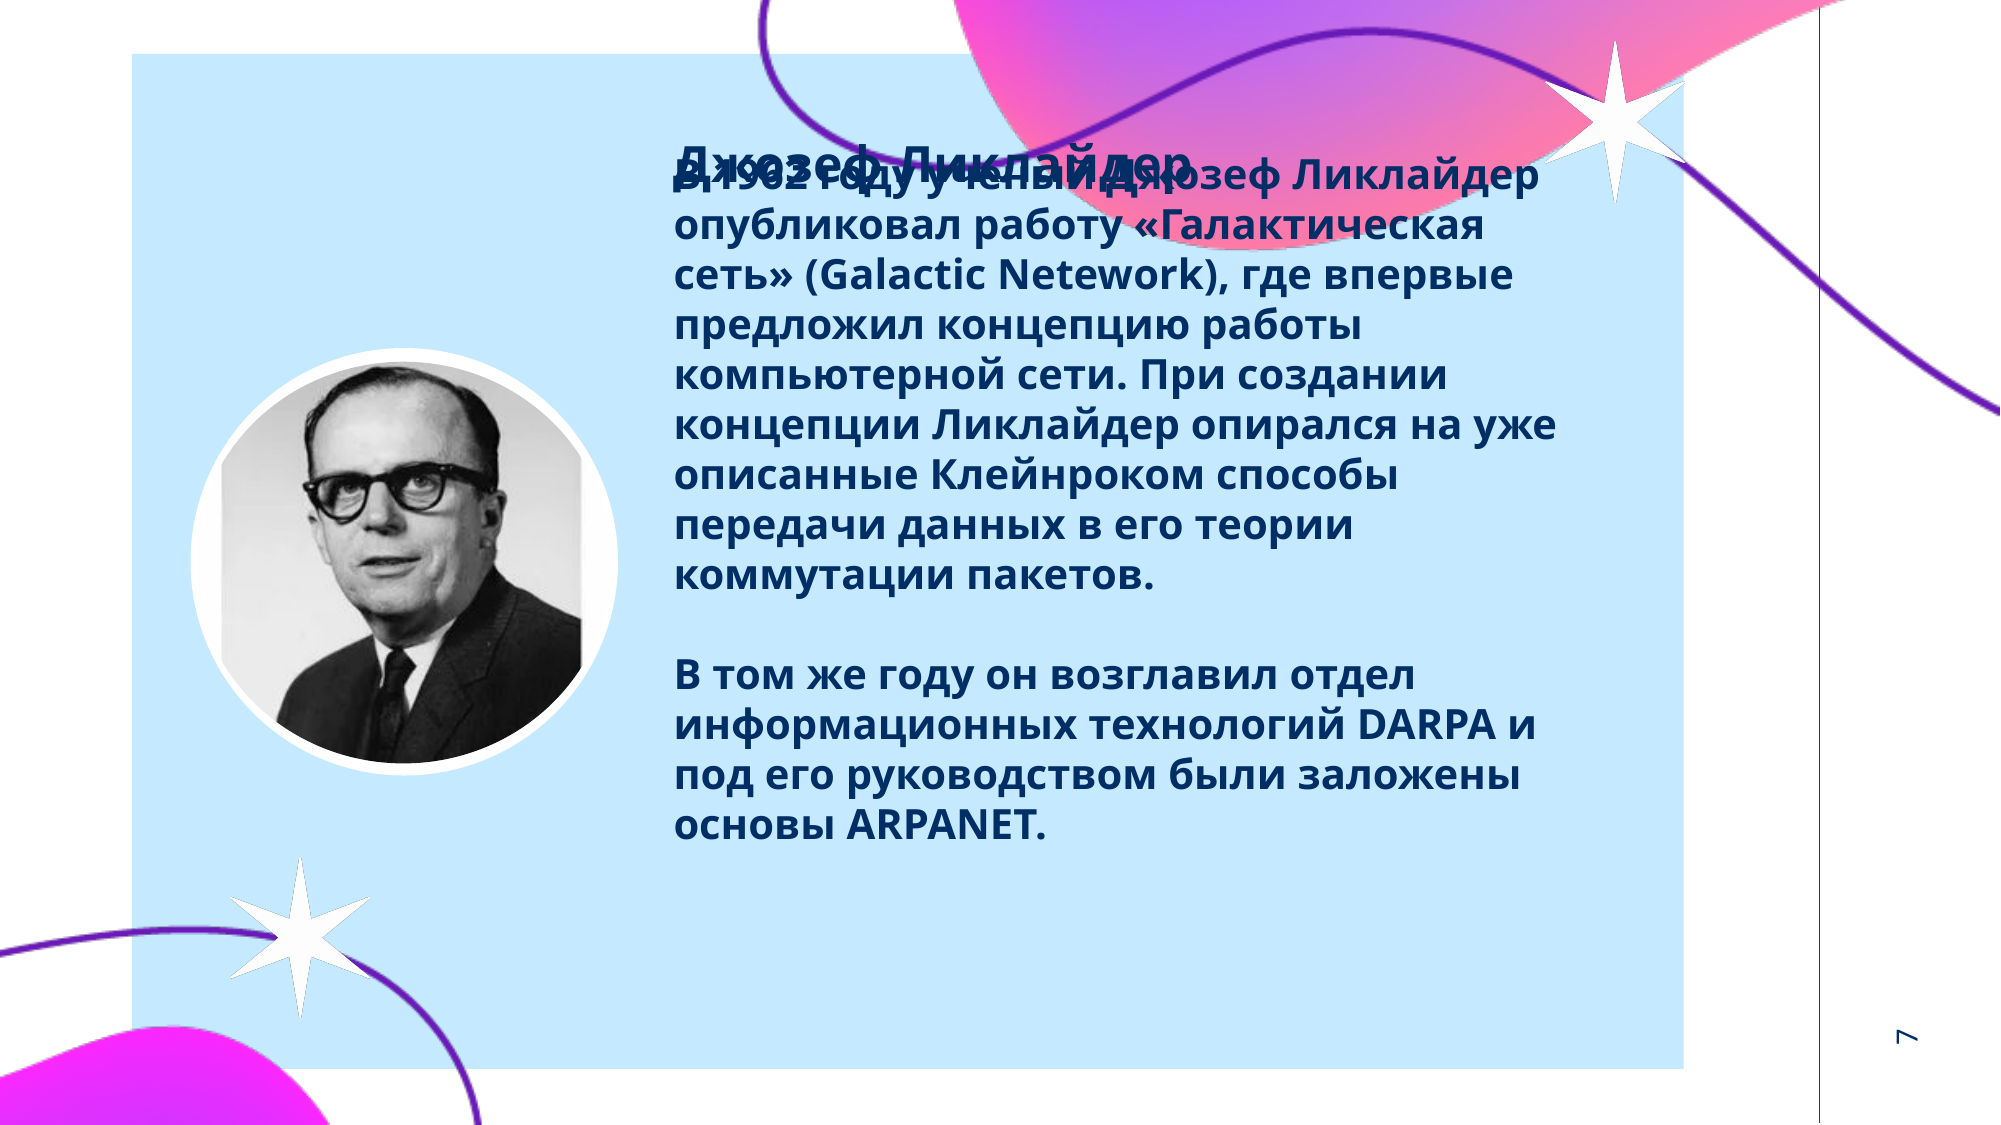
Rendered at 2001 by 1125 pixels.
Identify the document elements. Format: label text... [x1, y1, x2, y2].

picture [194, 0, 2000, 764]
picture [0, 858, 501, 1125]
slide_number 7 [1888, 885, 1986, 1061]
list Джозеф Ликлайдер [658, 44, 1614, 391]
title В 1962 году ученый Джозеф Ликлайдер опубликовал работу «Галактическая сеть» (Galactic Netework), где впервые предложил концепцию работы компьютерной сети. При создании концепции Ликлайдер опирался на уже описанные Клейнроком способы передачи данных в его теории коммутации пакетов. В том же году он возглавил отдел информационных технологий DARPA и под его руководством были заложены основы ARPANET. [658, 391, 1614, 1036]
